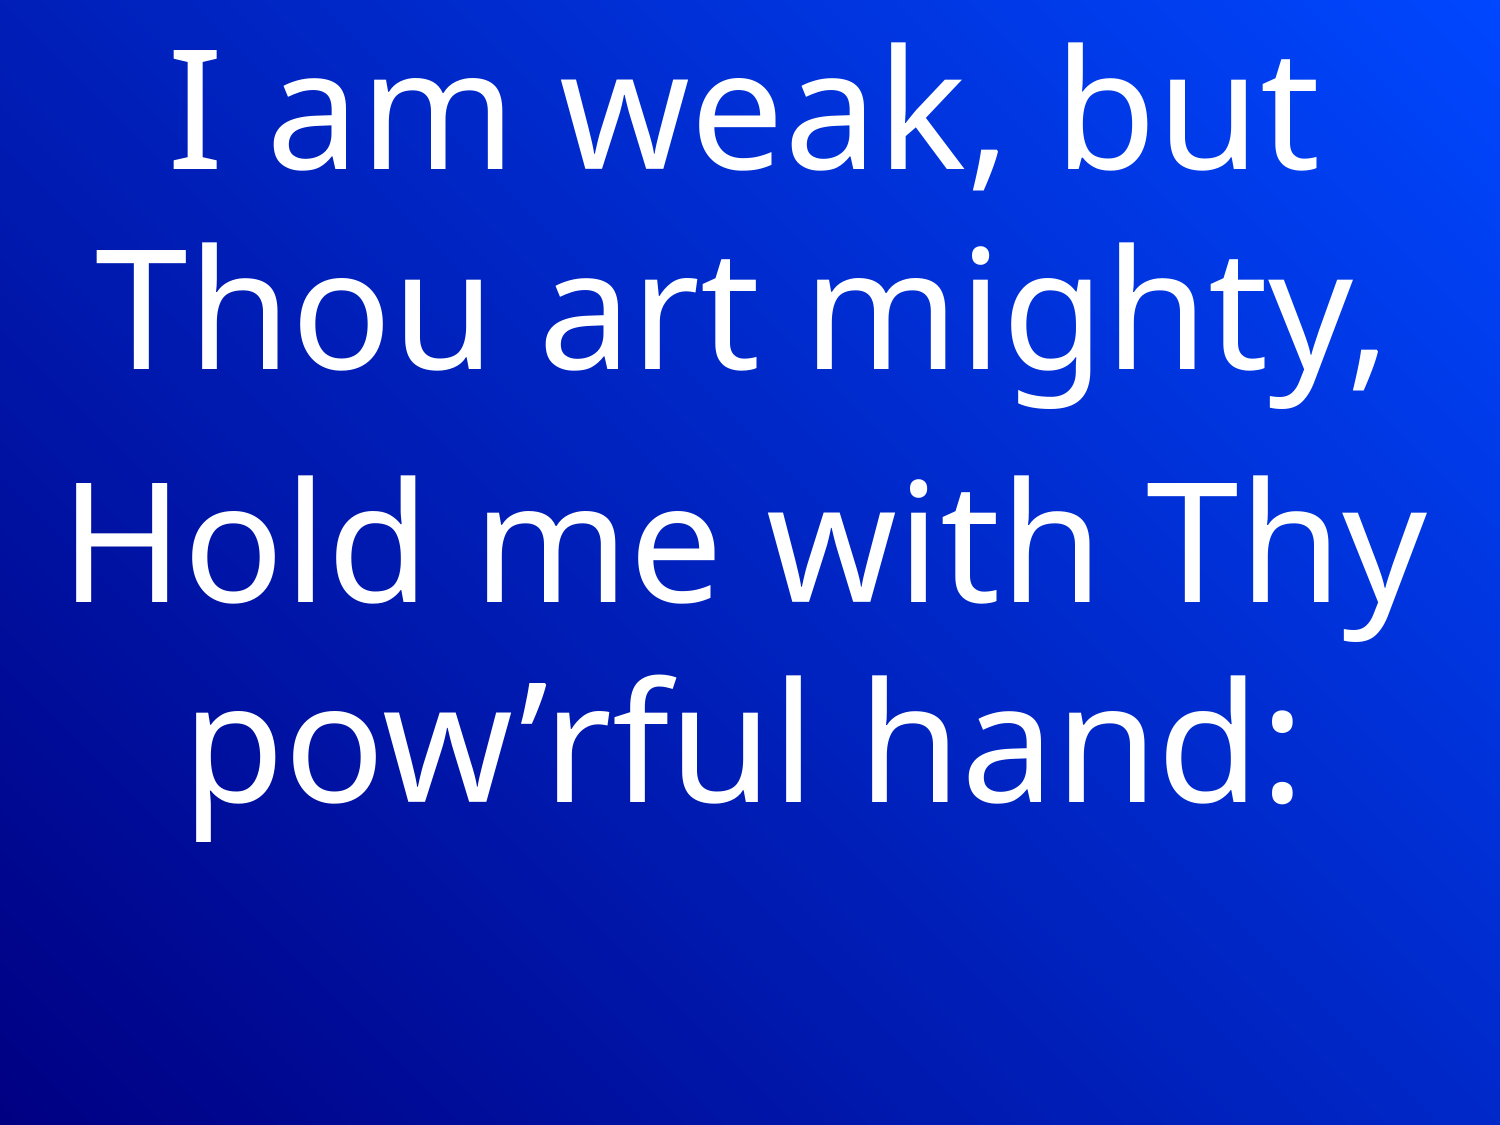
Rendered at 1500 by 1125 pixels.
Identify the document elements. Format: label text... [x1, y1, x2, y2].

list I am weak, but Thou art mighty, Hold me with Thy pow’rful hand: [0, 0, 1500, 1121]
